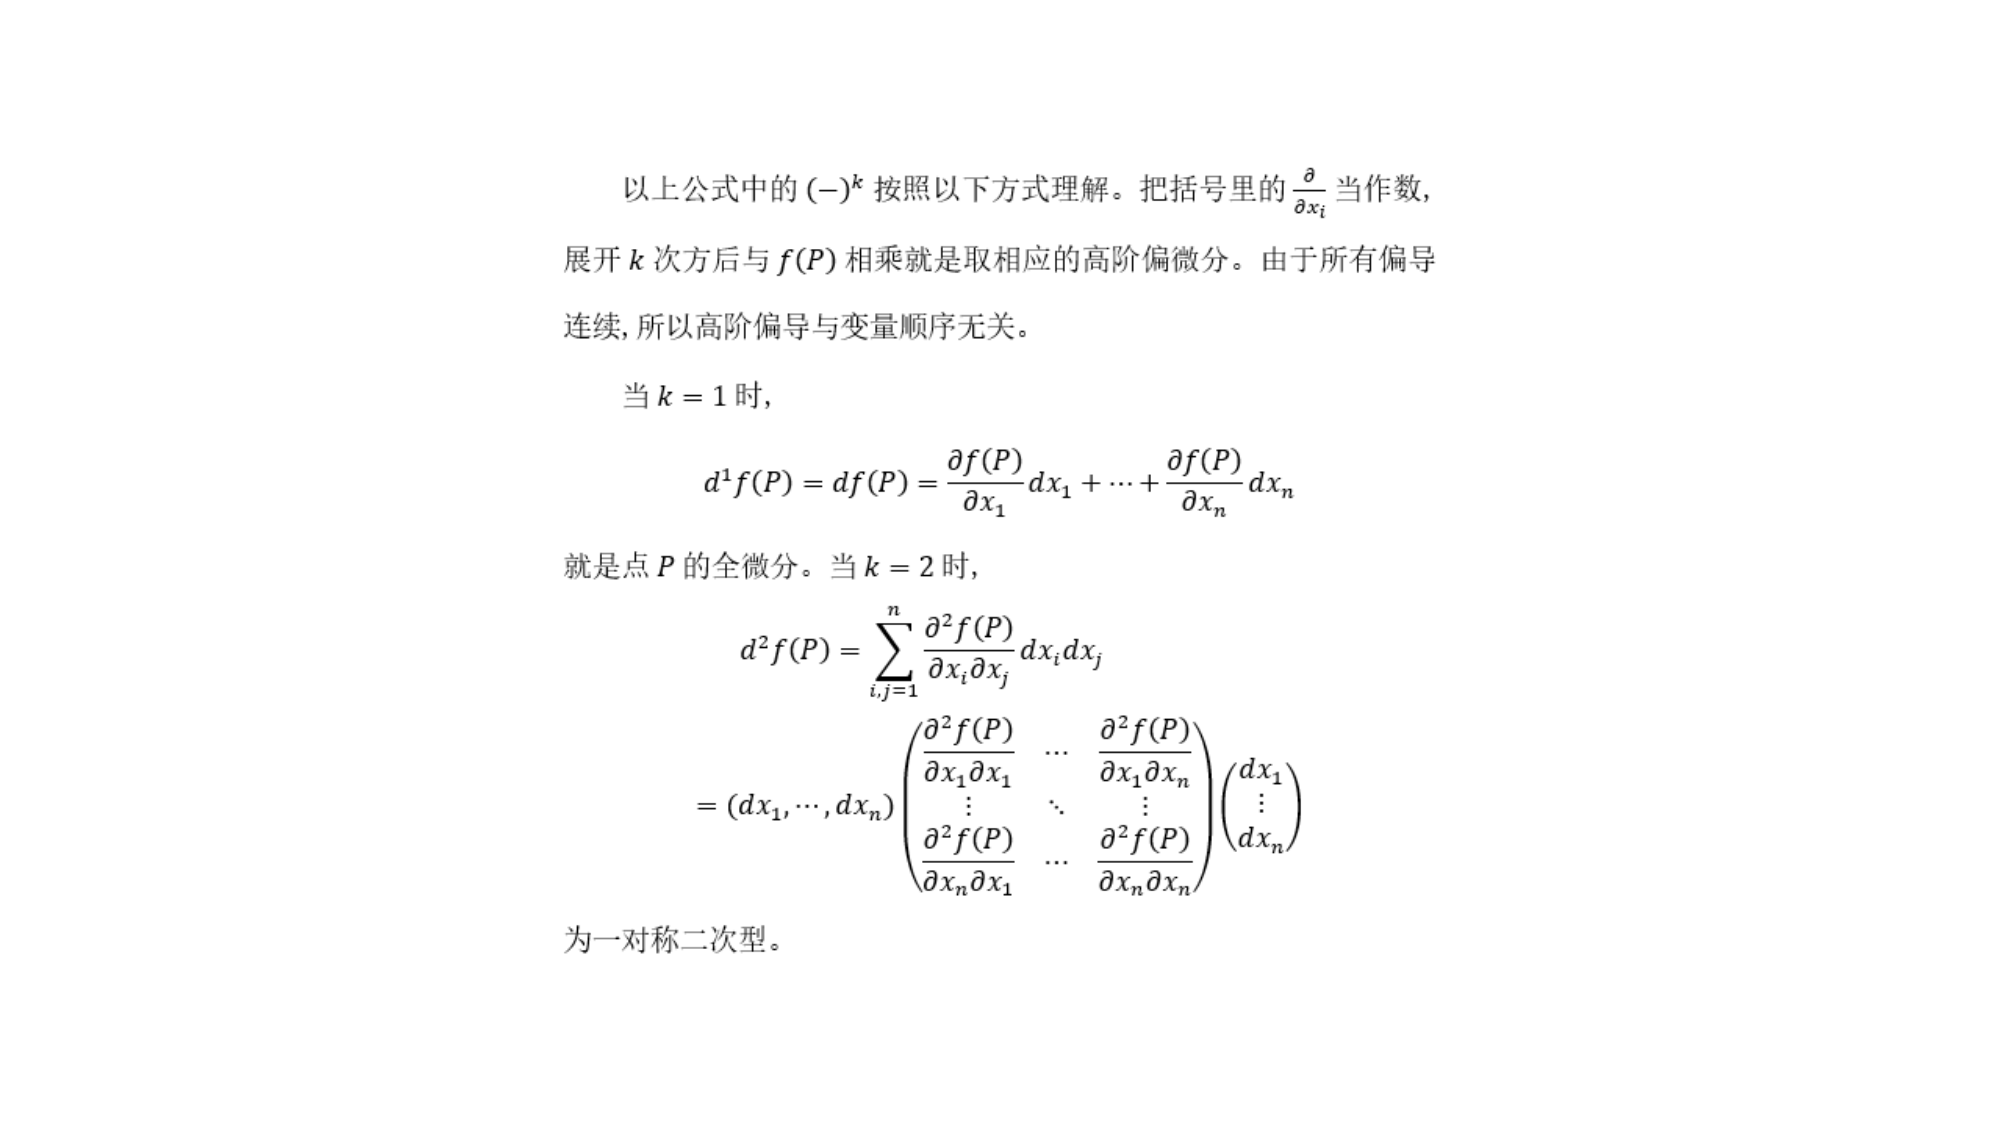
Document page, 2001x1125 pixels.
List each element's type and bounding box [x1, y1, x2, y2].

picture [541, 151, 1459, 974]
